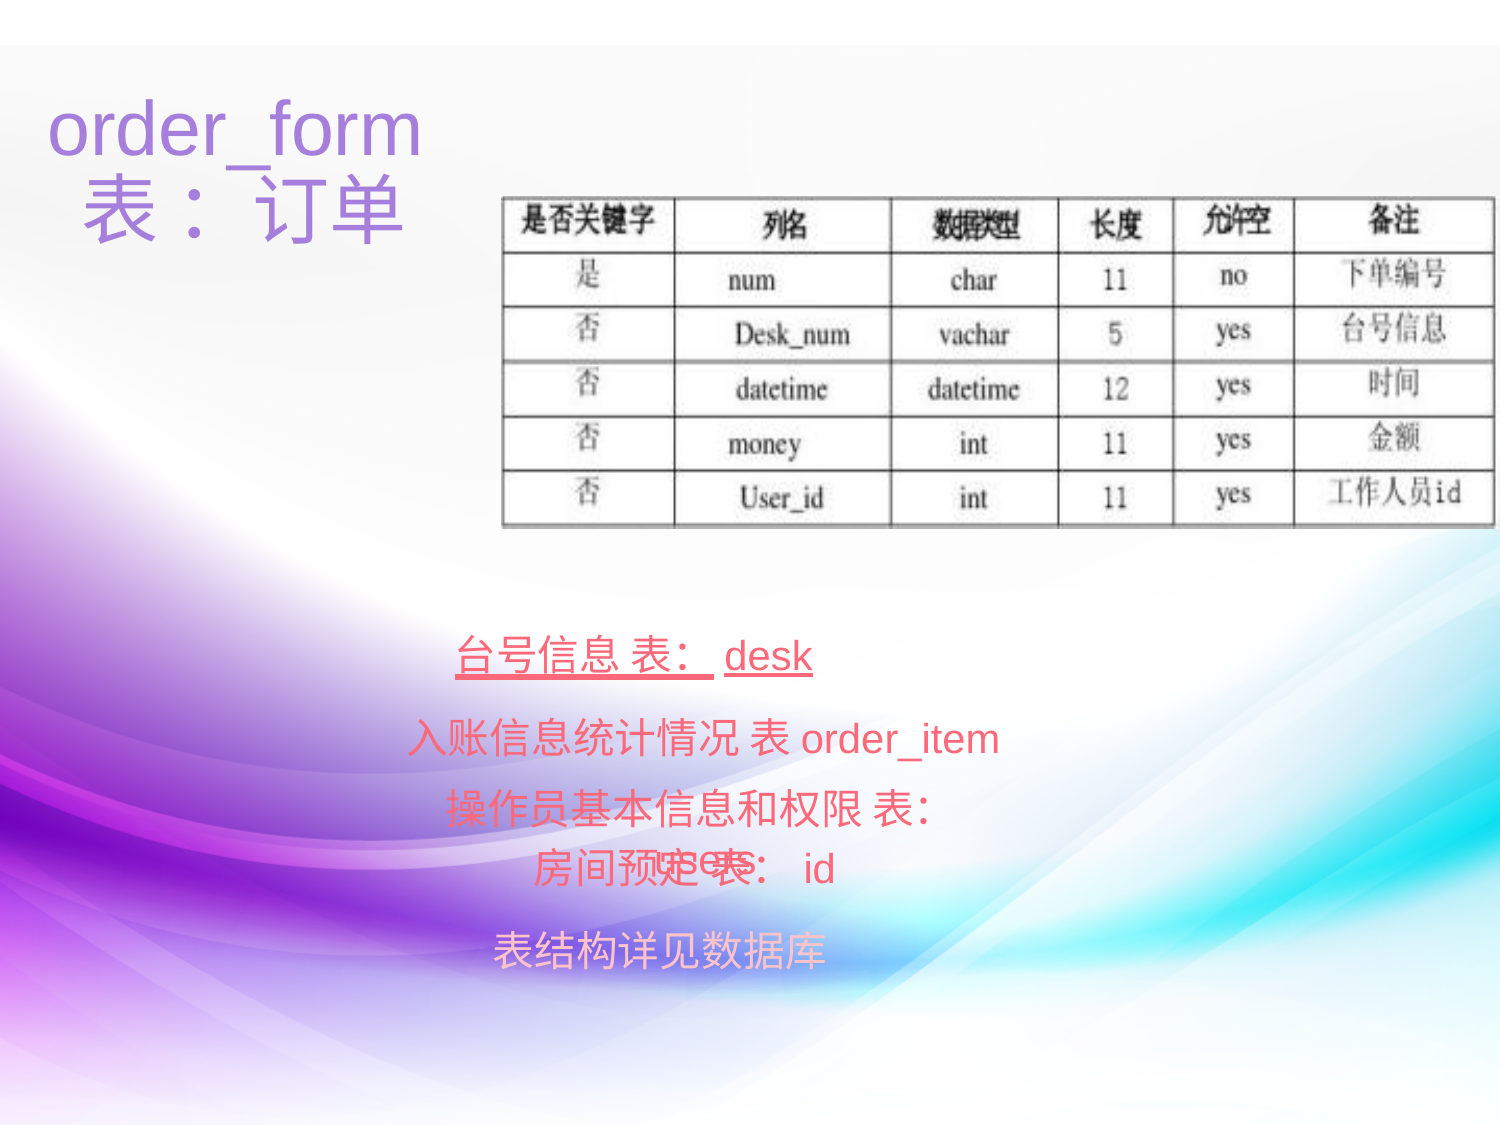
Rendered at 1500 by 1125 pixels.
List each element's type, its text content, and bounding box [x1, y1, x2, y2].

text_box 台号信息 表：desk [53, 621, 1215, 687]
text_box 操作员基本信息和权限 表：users [383, 775, 1028, 890]
picture [0, 45, 1500, 1125]
title order_form表 ：订单 [24, 25, 464, 264]
text_box 房间预定 表：id [371, 834, 998, 899]
text_box 表结构详见数据库 [477, 916, 842, 982]
text_box 入账信息统计情况 表order_item [391, 704, 1016, 770]
